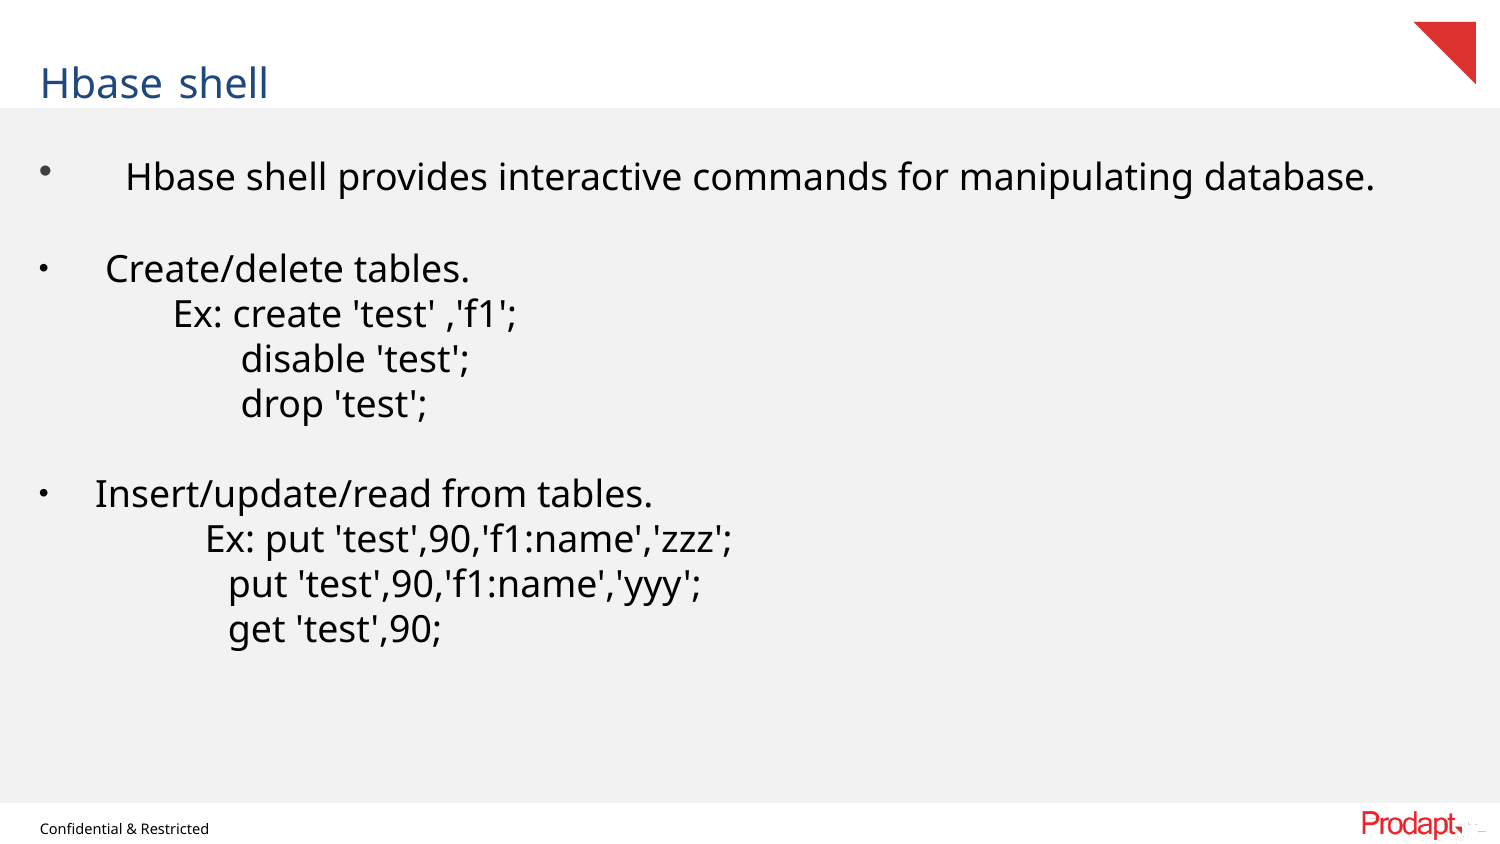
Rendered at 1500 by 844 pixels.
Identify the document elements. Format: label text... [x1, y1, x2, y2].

text_box Hbase shell [24, 37, 1015, 107]
text_box Hbase shell provides interactive commands for manipulating database. Create/delete tables. Ex: create 'test' ,'f1'; disable 'test'; drop 'test'; Insert/update/read from tables. Ex: put 'test',90,'f1:name','zzz'; put 'test',90,'f1:name','yyy'; get 'test',90; [24, 132, 1441, 796]
picture [1360, 809, 1486, 844]
